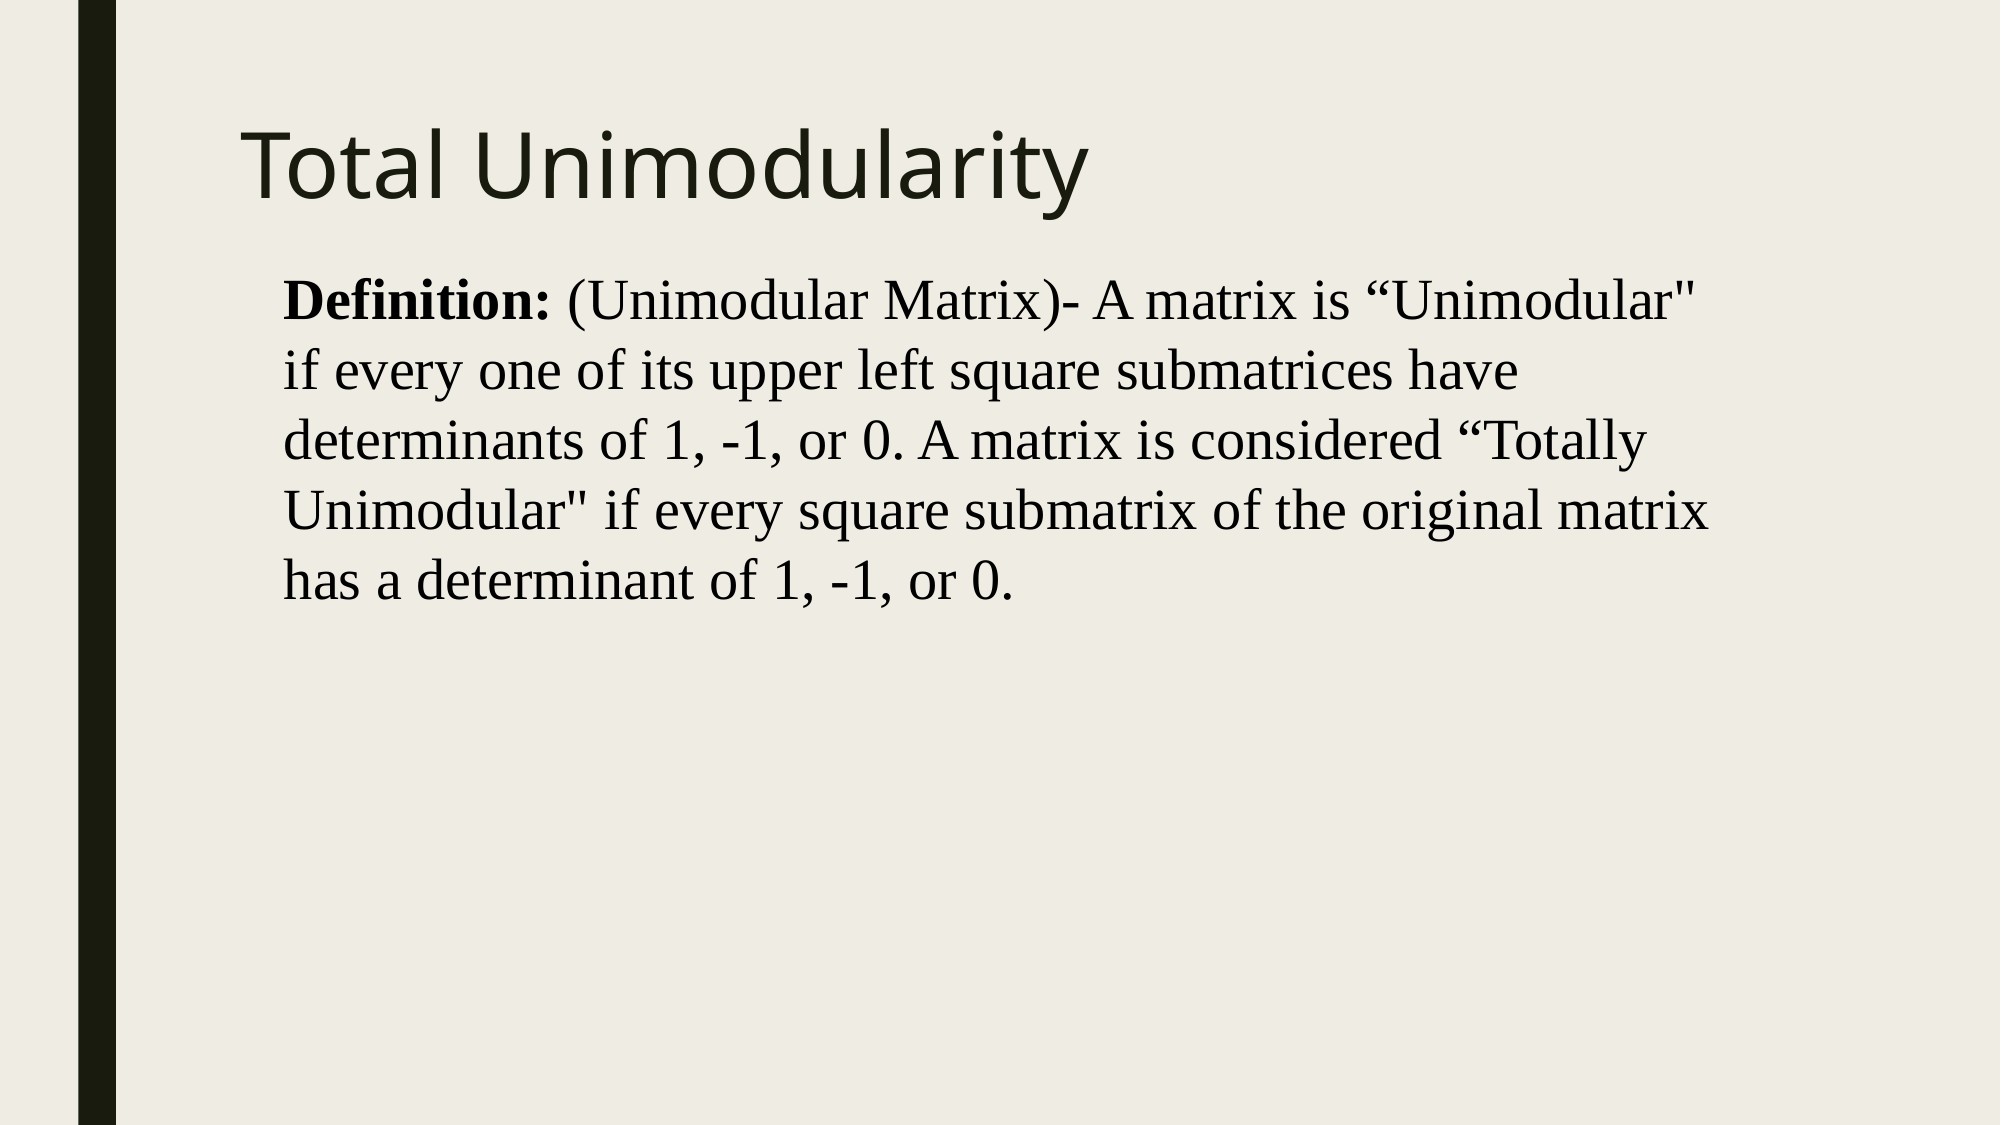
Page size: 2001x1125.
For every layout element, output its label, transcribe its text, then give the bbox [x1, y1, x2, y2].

title Total Unimodularity [225, 112, 1800, 357]
text_box Definition: (Unimodular Matrix)- A matrix is “Unimodular" if every one of its upper left square submatrices have determinants of 1, -1, or 0. A matrix is considered “Totally Unimodular" if every square submatrix of the original matrix has a determinant of 1, -1, or 0. [269, 253, 1756, 619]
